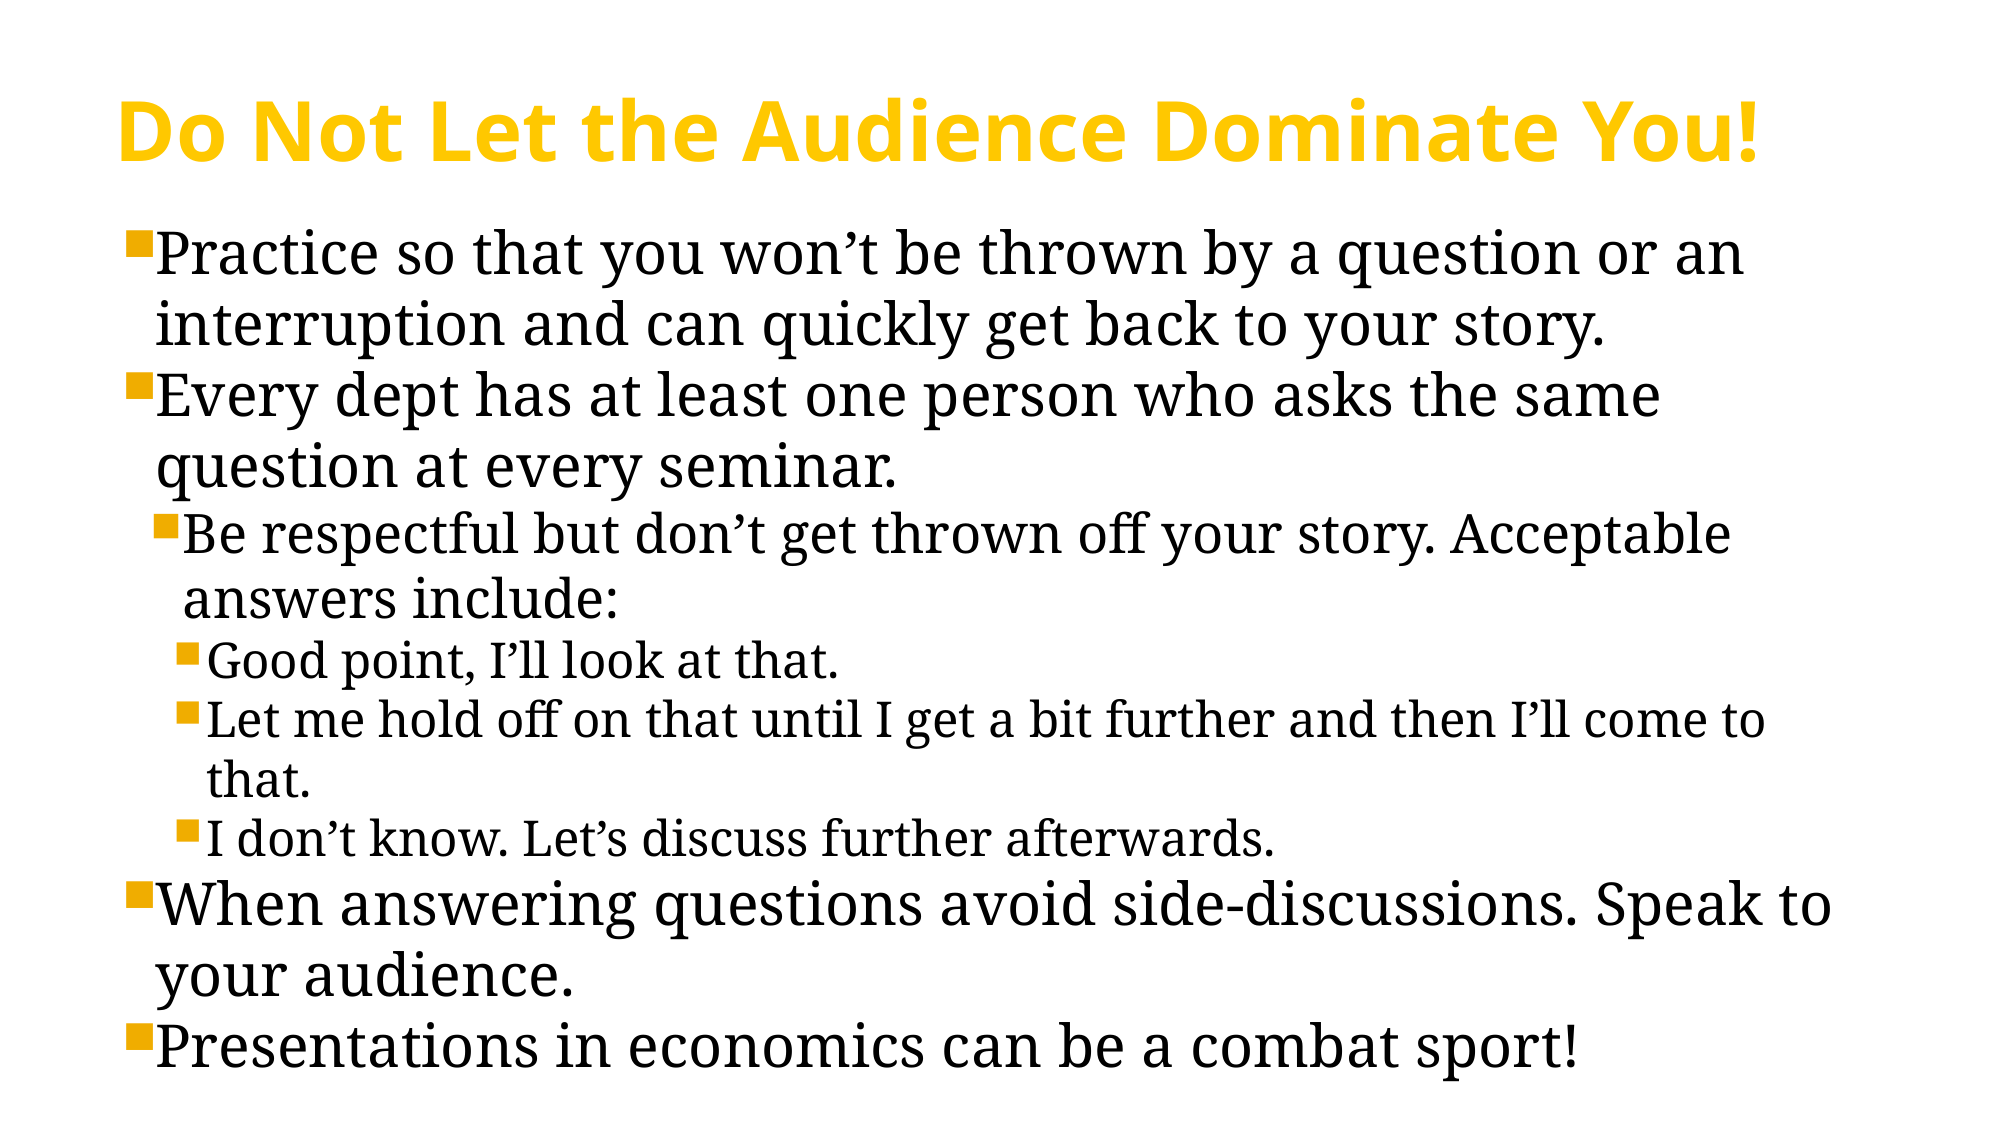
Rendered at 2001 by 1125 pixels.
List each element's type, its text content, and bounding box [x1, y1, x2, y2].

list Practice so that you won’t be thrown by a question or an interruption and can quickly get back to your story. Every dept has at least one person who asks the same question at every seminar. Be respectful but don’t get thrown off your story. Acceptable answers include: Good point, I’ll look at that. Let me hold off on that until I get a bit further and then I’ll come to that. I don’t know. Let’s discuss further afterwards. When answering questions avoid side-discussions. Speak to your audience. Presentations in economics can be a combat sport! [99, 199, 1901, 1088]
title Do Not Let the Audience Dominate You! [99, 25, 1900, 199]
